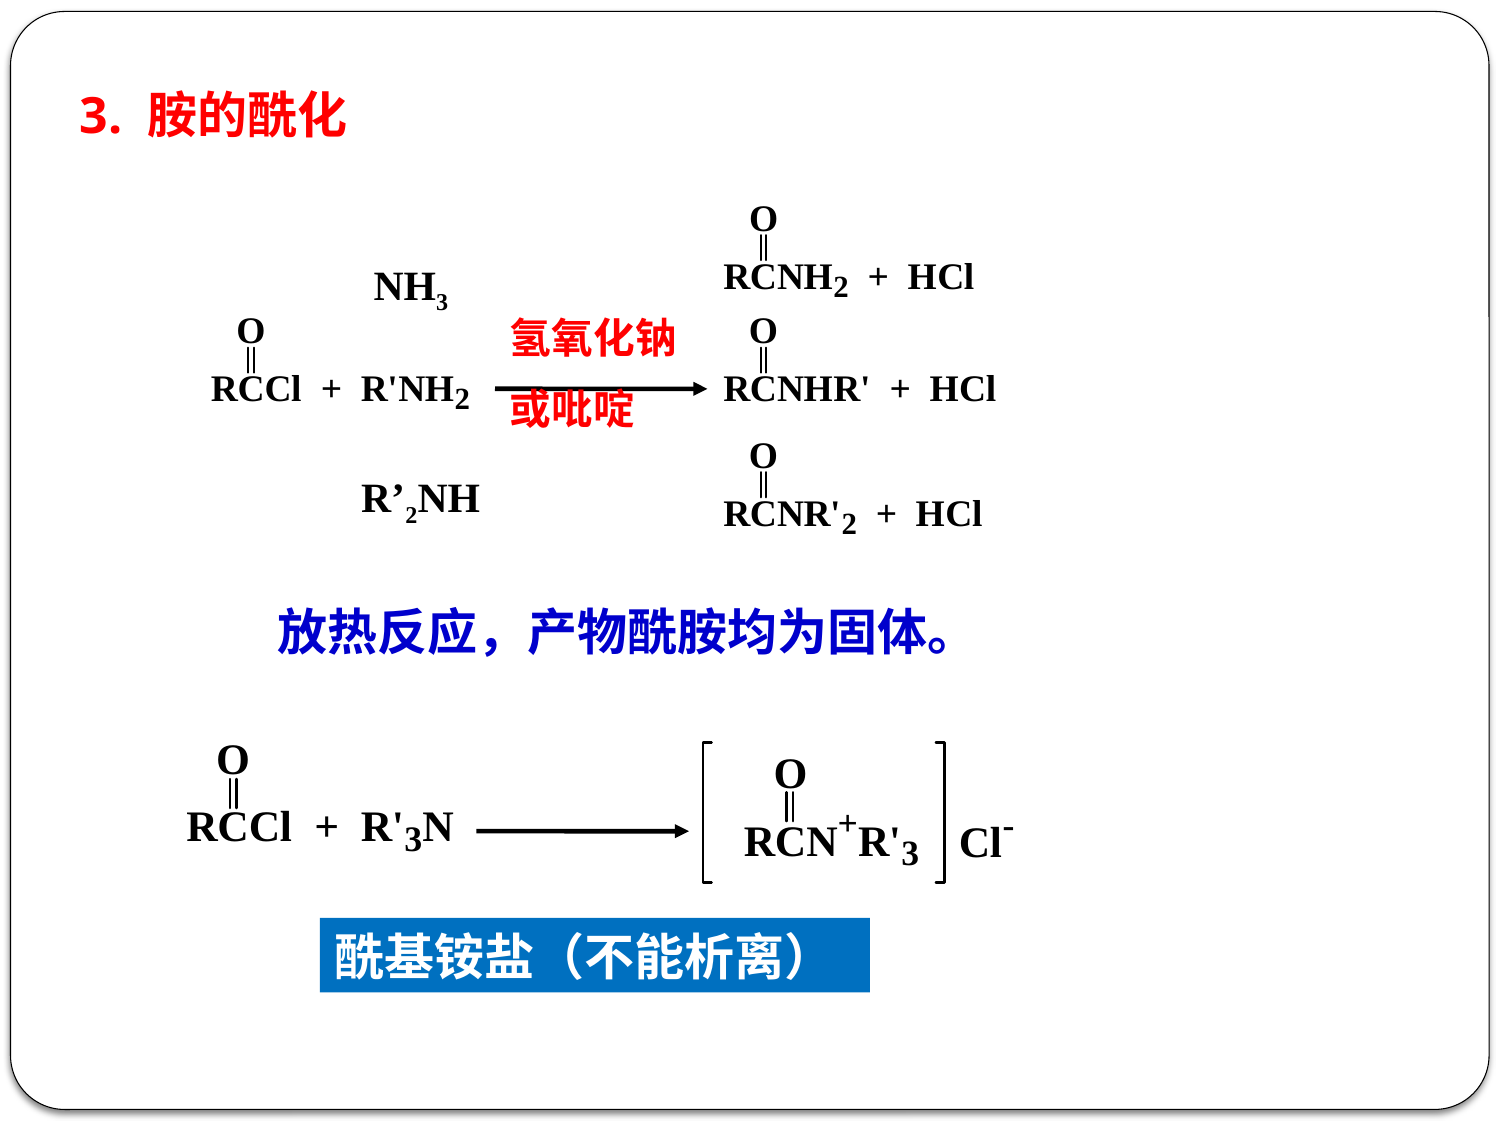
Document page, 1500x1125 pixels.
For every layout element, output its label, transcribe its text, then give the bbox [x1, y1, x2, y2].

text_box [719, 313, 1000, 407]
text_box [694, 734, 1018, 891]
text_box [476, 825, 689, 838]
text_box NH3 [358, 251, 464, 311]
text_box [207, 313, 473, 415]
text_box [719, 201, 978, 302]
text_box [182, 739, 458, 857]
text_box 酰基铵盐（不能析离） [319, 917, 870, 993]
text_box 放热反应，产物酰胺均为固体。 [262, 593, 993, 668]
text_box R’2NH [346, 463, 496, 536]
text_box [719, 438, 987, 540]
text_box 3. 胺的酰化 [65, 76, 363, 152]
text_box 氢氧化钠 或吡啶 [495, 304, 695, 440]
text_box [695, 382, 708, 396]
